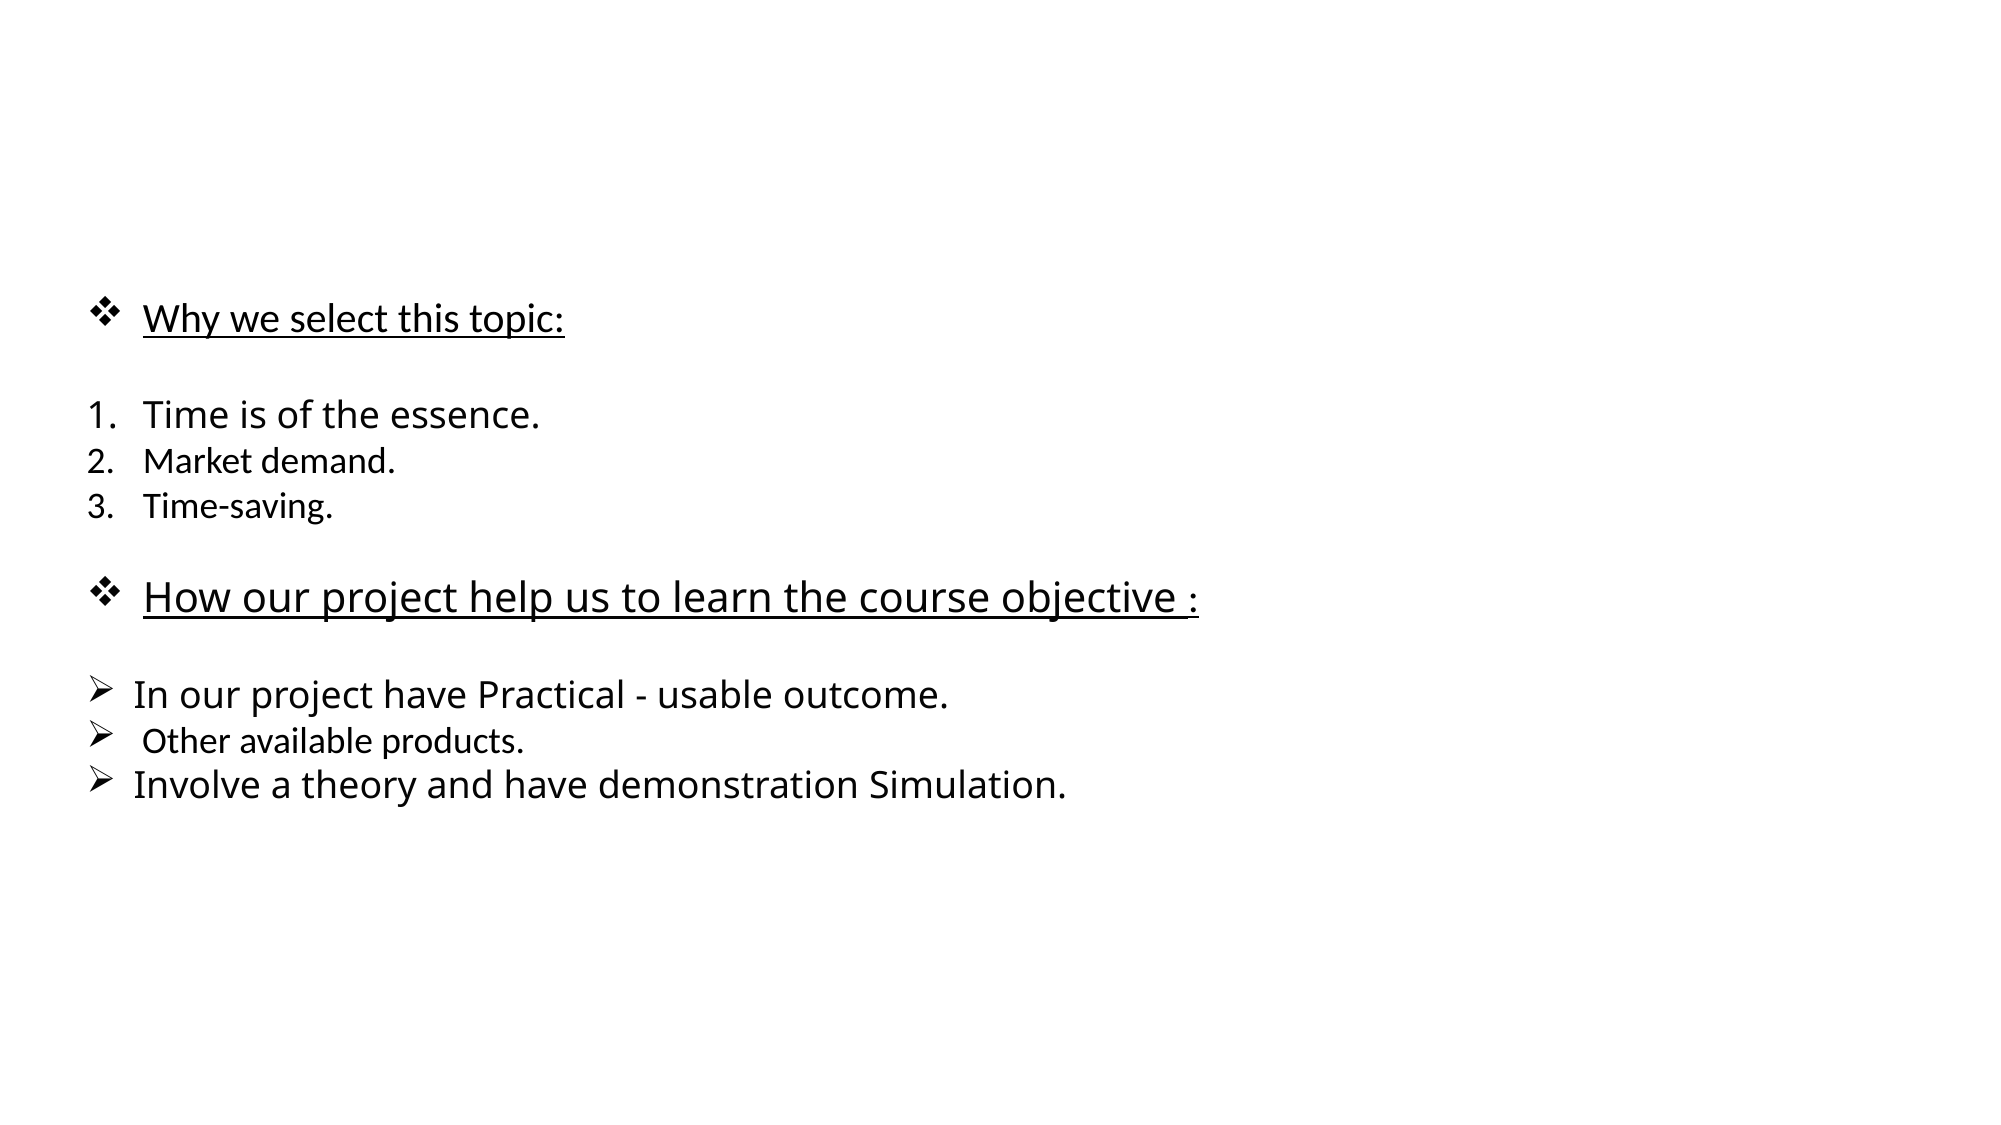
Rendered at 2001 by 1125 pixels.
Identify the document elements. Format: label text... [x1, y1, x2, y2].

text_box Why we select this topic: Time is of the essence. Market demand. Time-saving. How our project help us to learn the course objective : In our project have Practical - usable outcome. Other available products. Involve a theory and have demonstration Simulation. [71, 183, 1989, 904]
